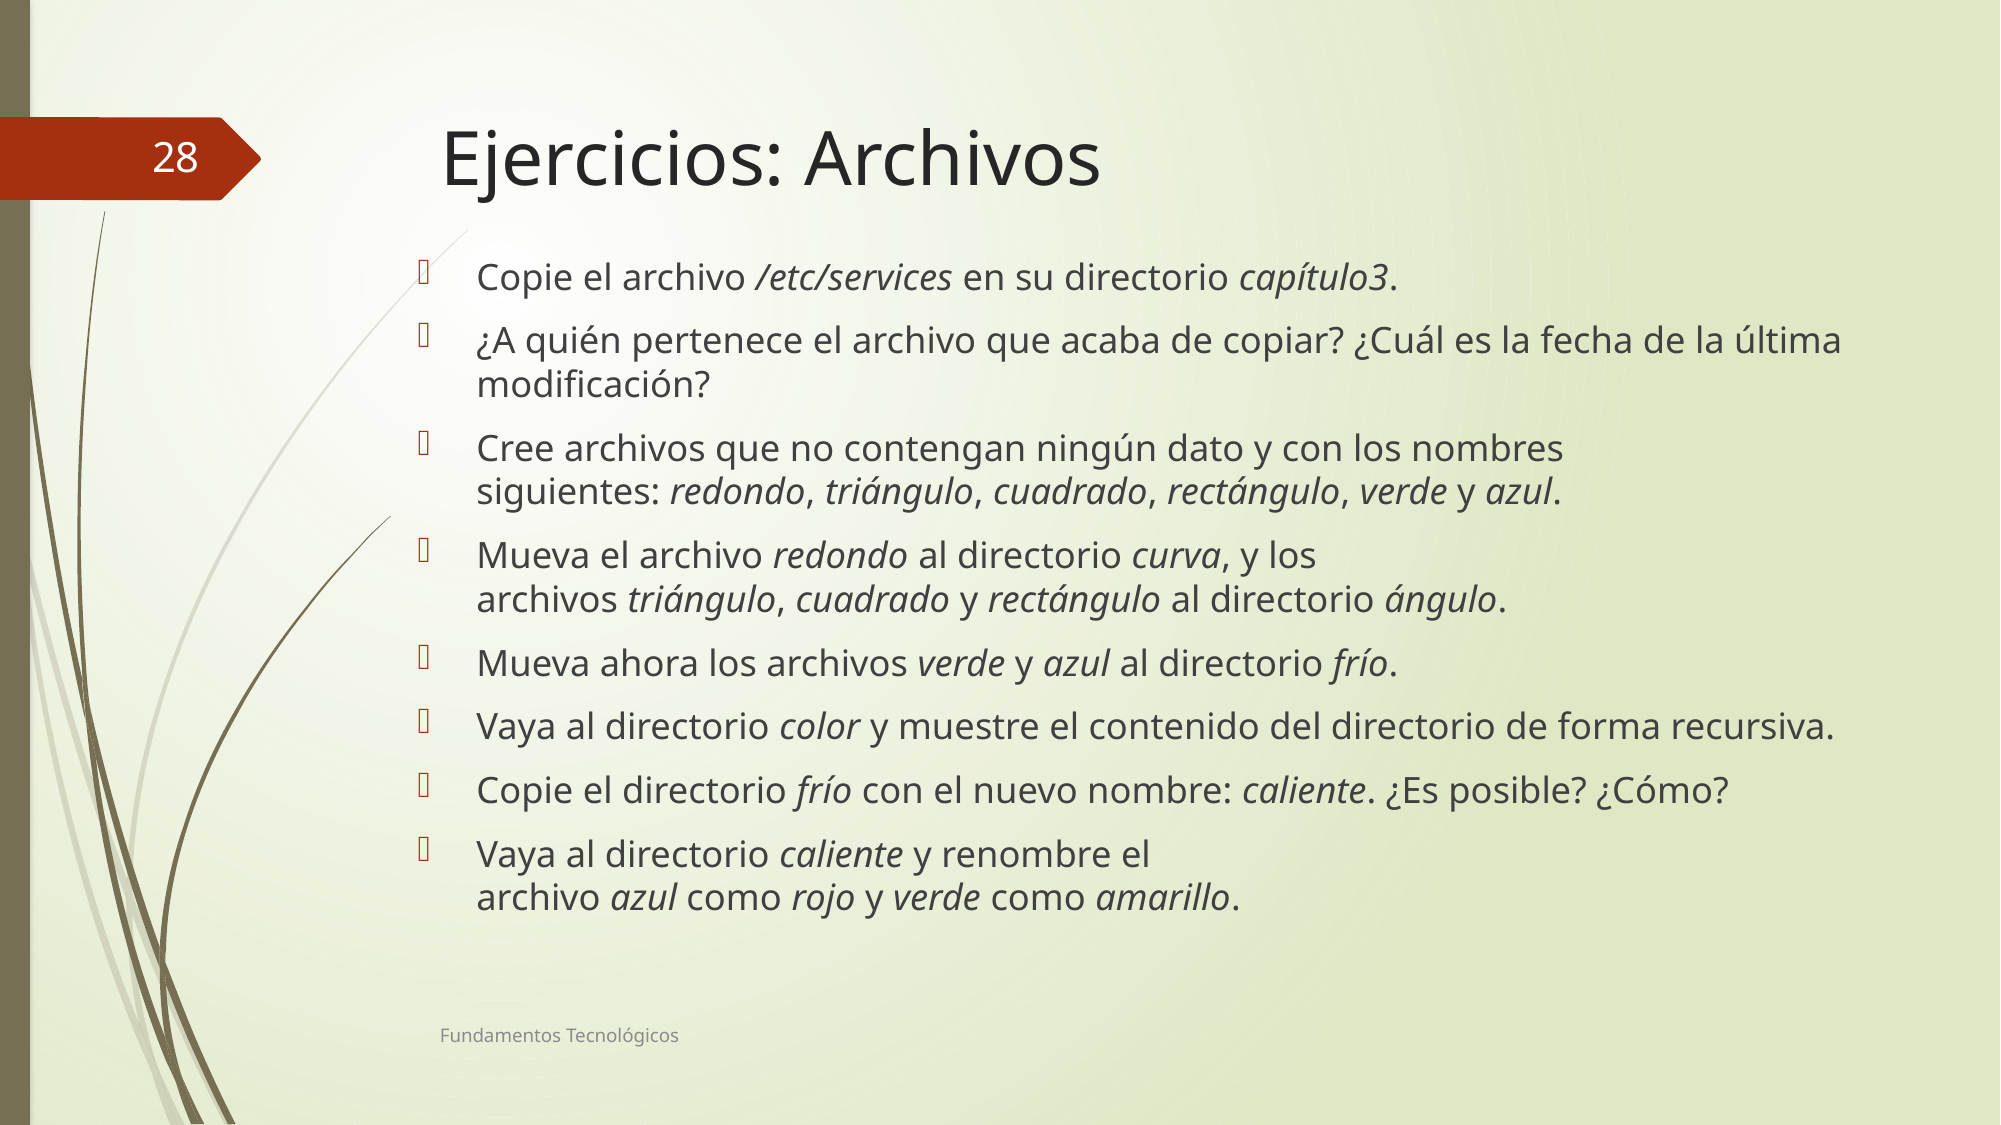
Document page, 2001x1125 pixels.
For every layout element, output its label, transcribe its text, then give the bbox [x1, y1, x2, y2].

slide_number 28 [87, 129, 216, 190]
footer Fundamentos Tecnológicos [424, 1006, 1675, 1067]
list Copie el archivo /etc/services en su directorio capítulo3. ¿A quién pertenece el archivo que acaba de copiar? ¿Cuál es la fecha de la última modificación? Cree archivos que no contengan ningún dato y con los nombres siguientes: redondo, triángulo, cuadrado, rectángulo, verde y azul. Mueva el archivo redondo al directorio curva, y los archivos triángulo, cuadrado y rectángulo al directorio ángulo. Mueva ahora los archivos verde y azul al directorio frío. Vaya al directorio color y muestre el contenido del directorio de forma recursiva. Copie el directorio frío con el nuevo nombre: caliente. ¿Es posible? ¿Cómo? Vaya al directorio caliente y renombre el archivo azul como rojo y verde como amarillo. [402, 246, 1865, 947]
title Ejercicios: Archivos [425, 102, 1888, 313]
